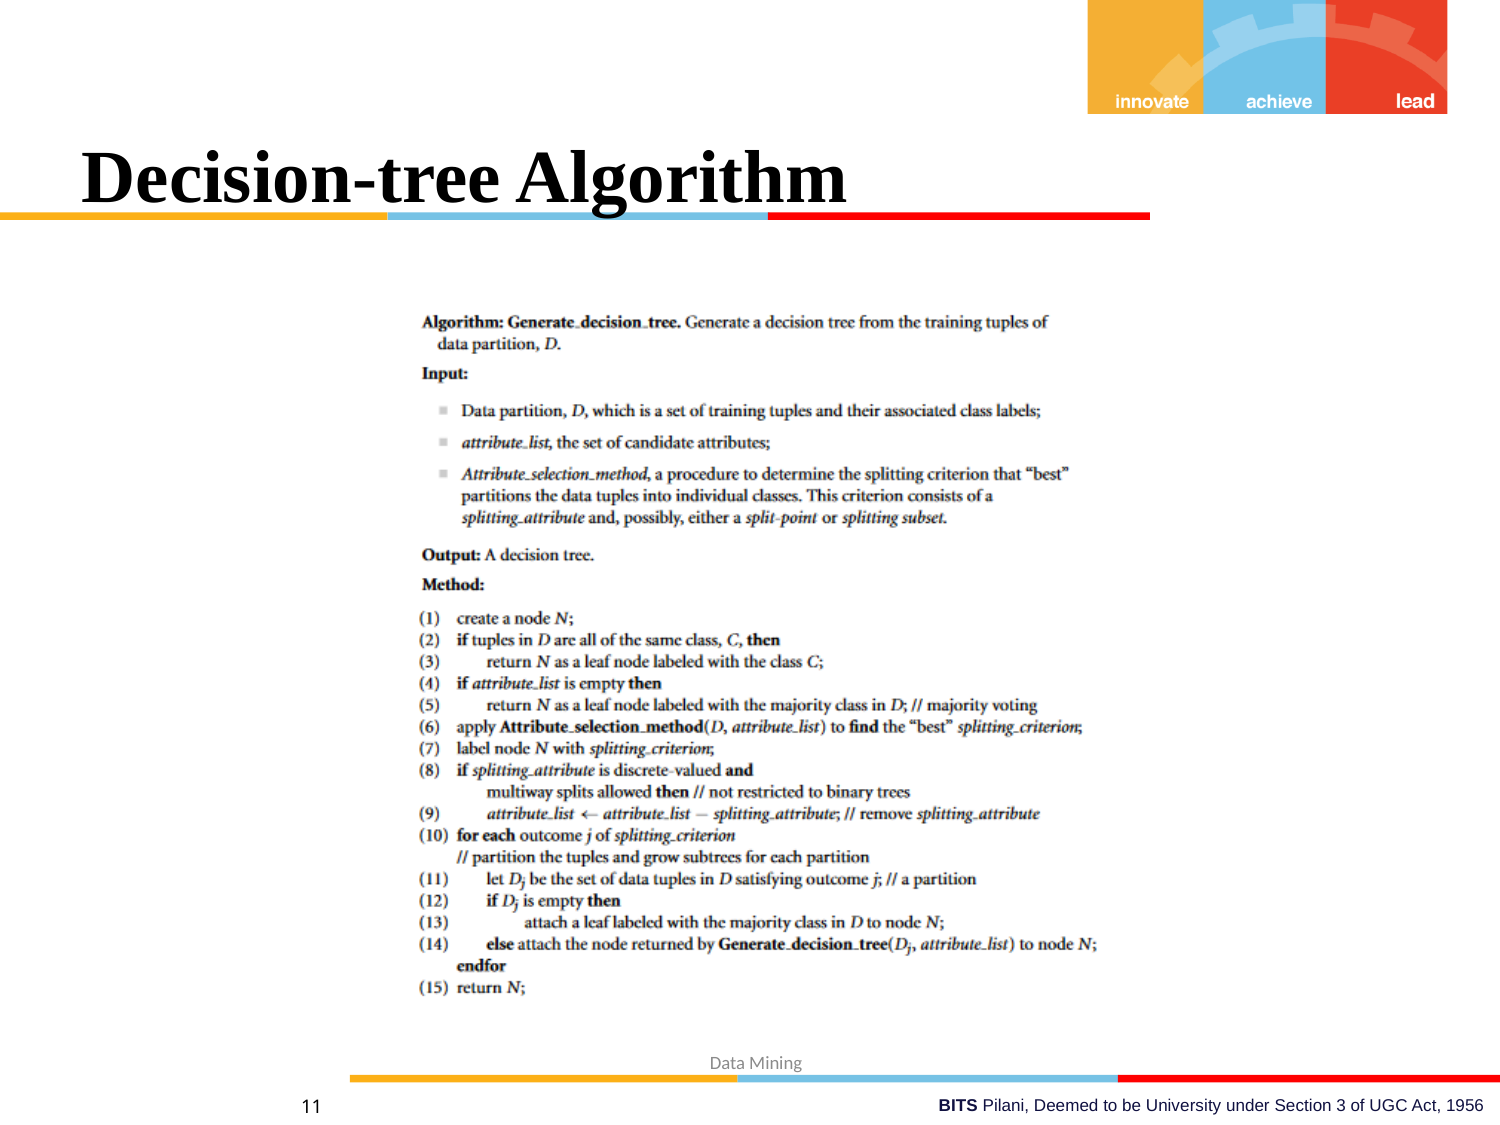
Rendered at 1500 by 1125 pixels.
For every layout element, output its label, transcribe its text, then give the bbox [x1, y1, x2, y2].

title Decision-tree Algorithm [66, 129, 1327, 228]
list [390, 299, 1110, 1014]
slide_number 11 [0, 1089, 338, 1125]
picture [1087, 0, 1448, 114]
